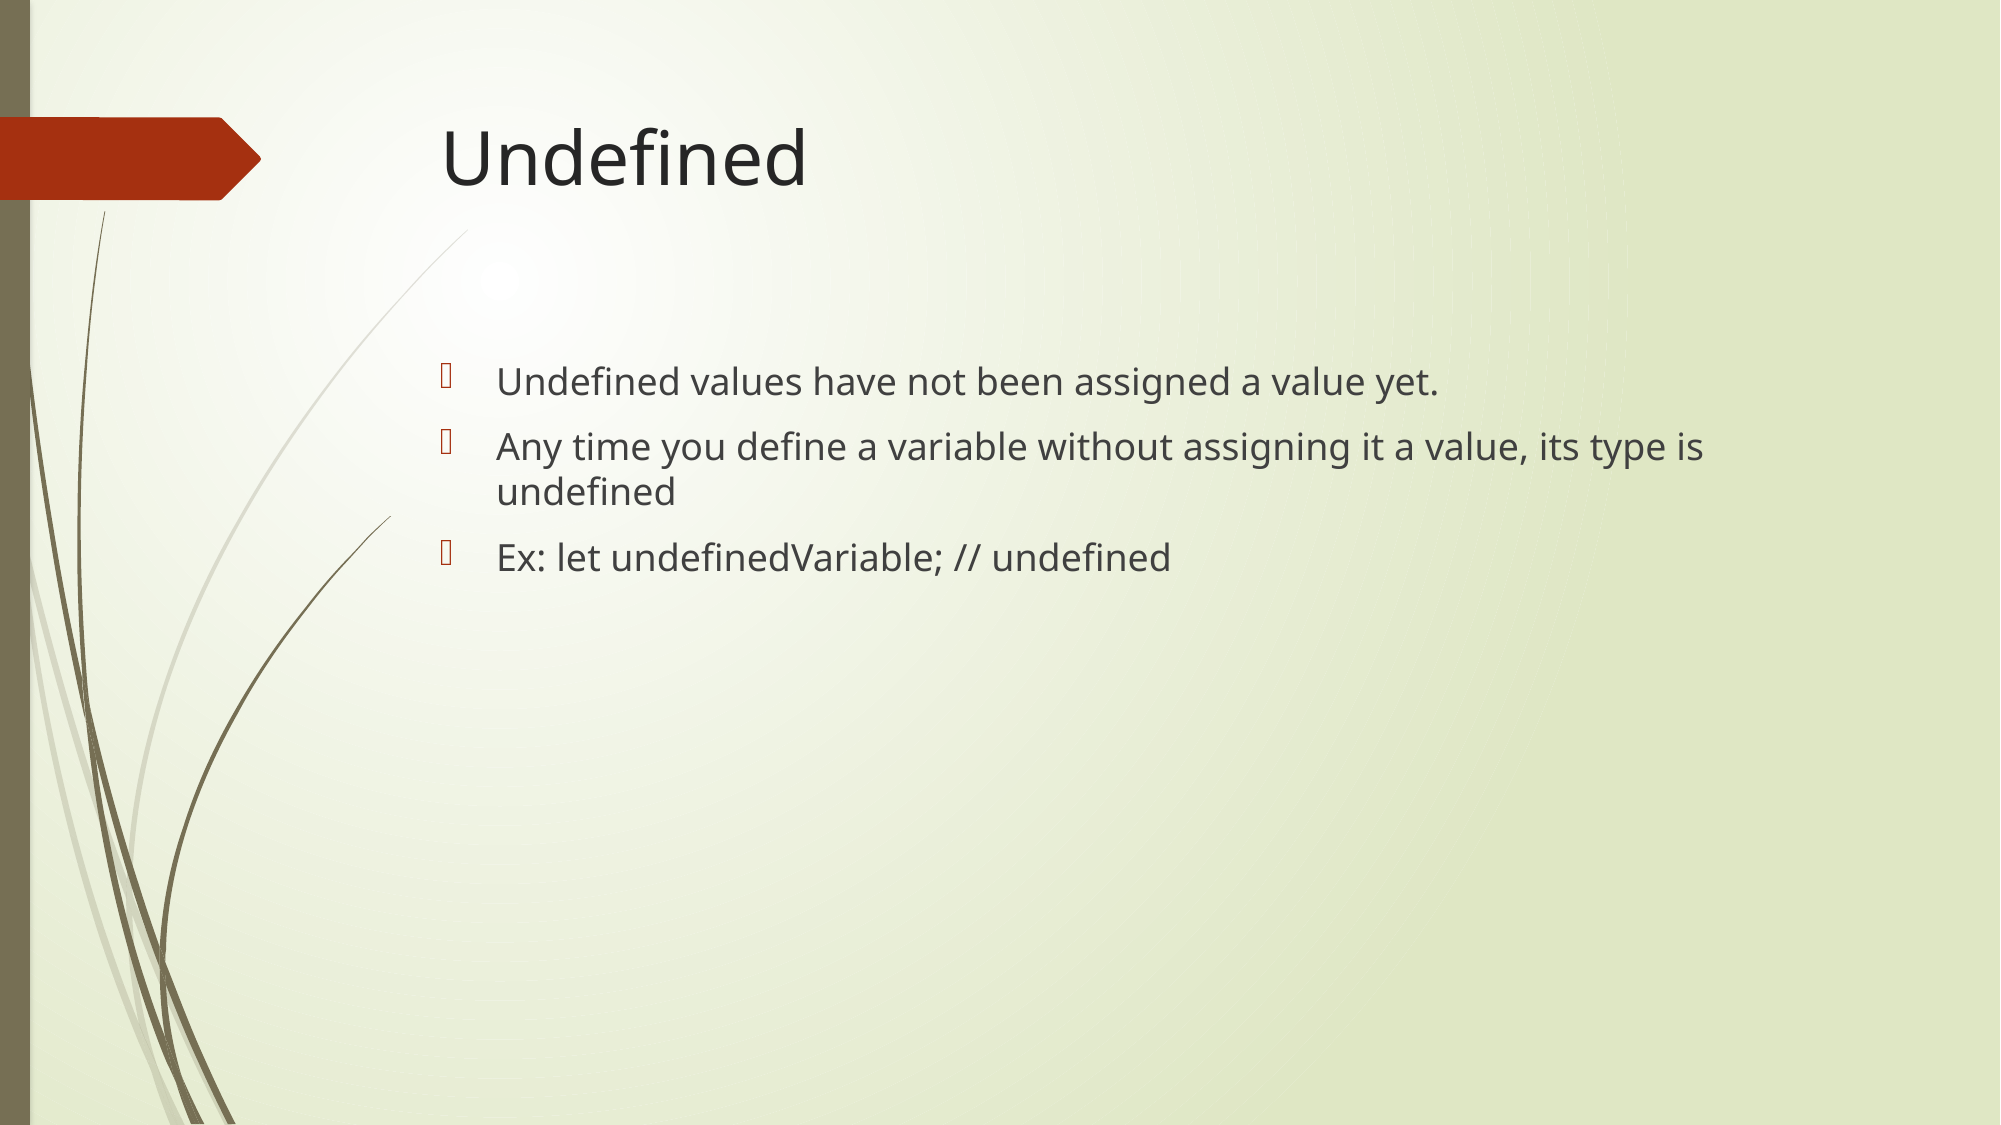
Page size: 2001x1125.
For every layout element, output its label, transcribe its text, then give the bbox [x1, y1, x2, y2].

title Undefined [425, 102, 1888, 313]
list Undefined values have not been assigned a value yet. Any time you define a variable without assigning it a value, its type is undefined Ex: let undefinedVariable; // undefined [424, 350, 1888, 970]
